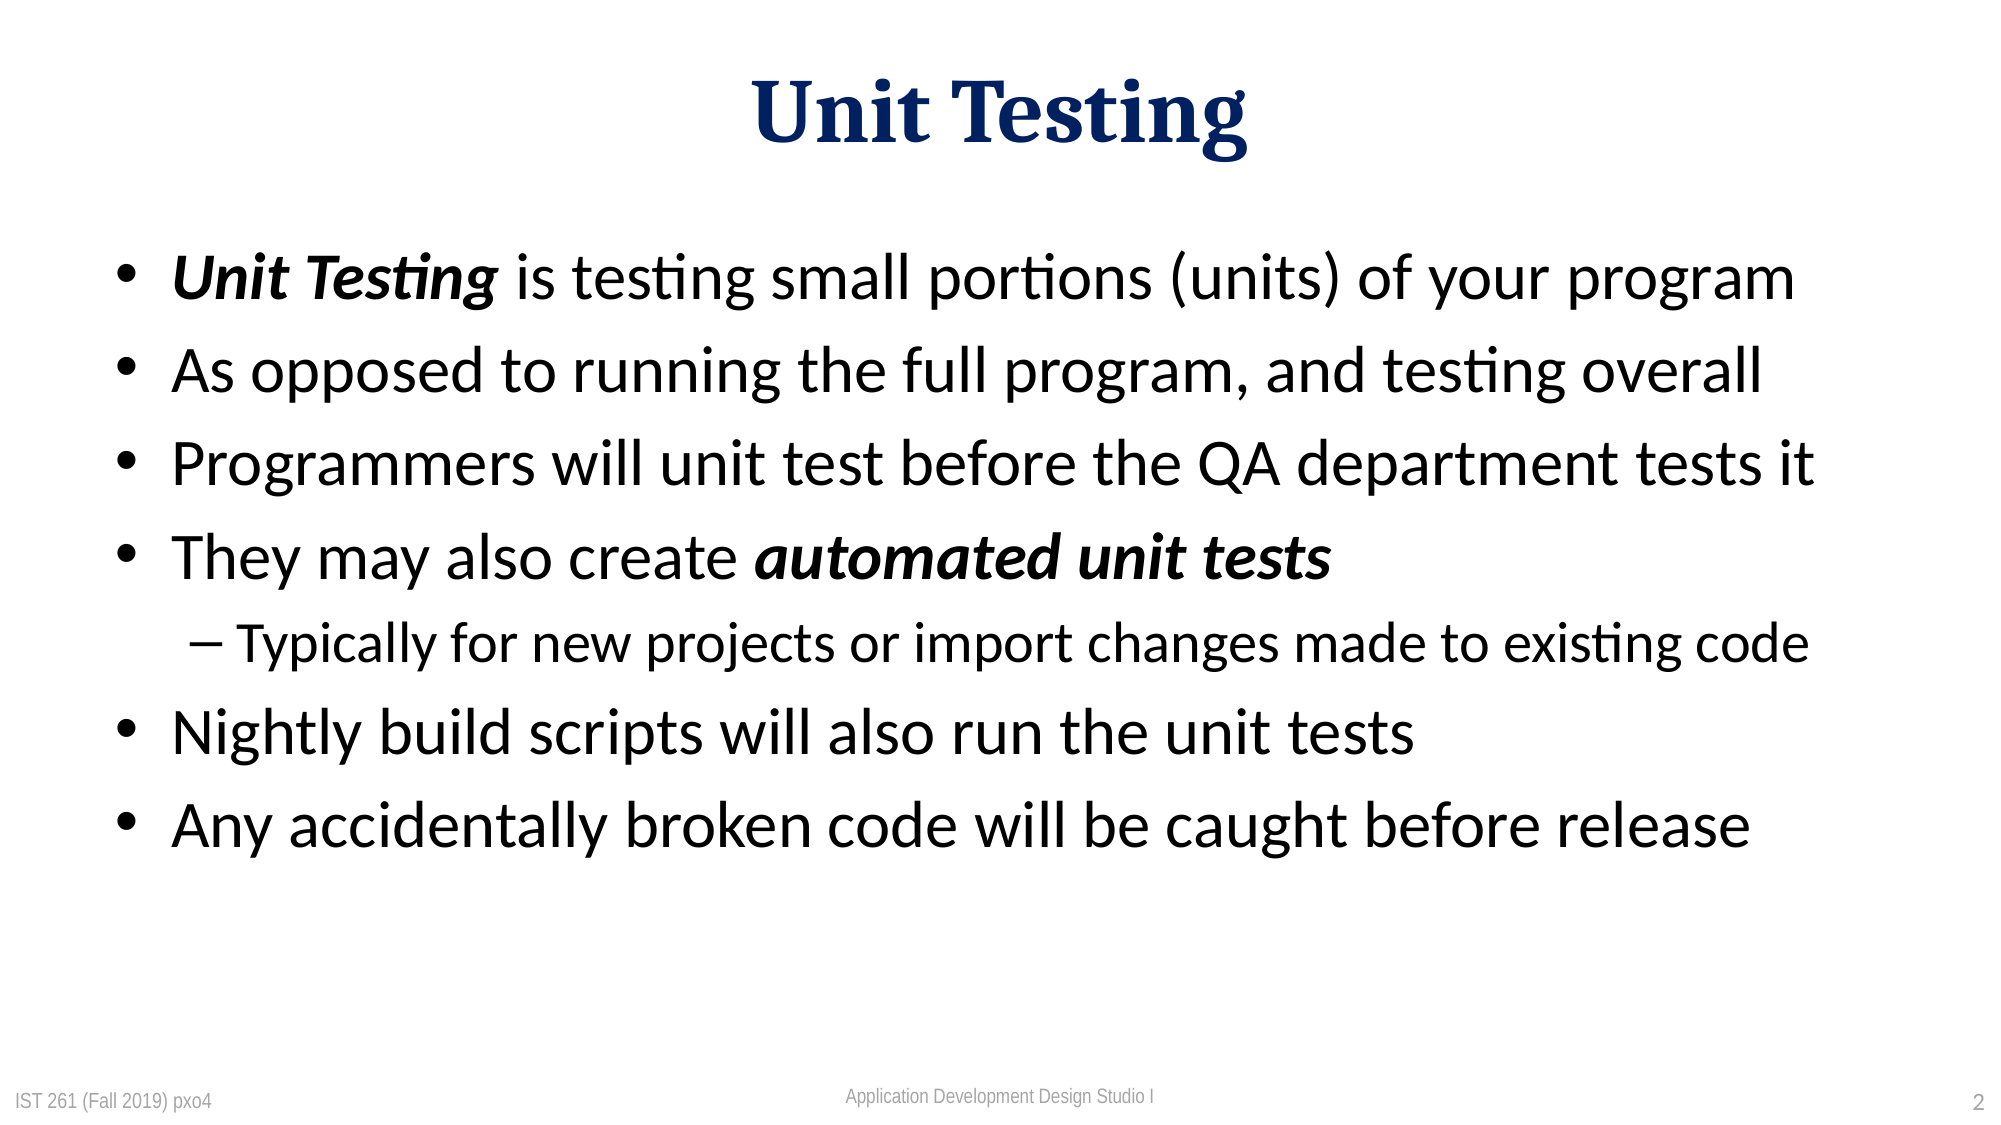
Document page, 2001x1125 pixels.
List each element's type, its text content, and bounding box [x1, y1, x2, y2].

footer Application Development Design Studio I [566, 1074, 1433, 1121]
slide_number IST 261 (Fall 2019) pxo4 [0, 1074, 567, 1125]
title Unit Testing [99, 0, 1900, 213]
list Unit Testing is testing small portions (units) of your program As opposed to running the full program, and testing overall Programmers will unit test before the QA department tests it They may also create automated unit tests Typically for new projects or import changes made to existing code Nightly build scripts will also run the unit tests Any accidentally broken code will be caught before release [99, 224, 1900, 1005]
slide_number 2 [1433, 1074, 2000, 1125]
